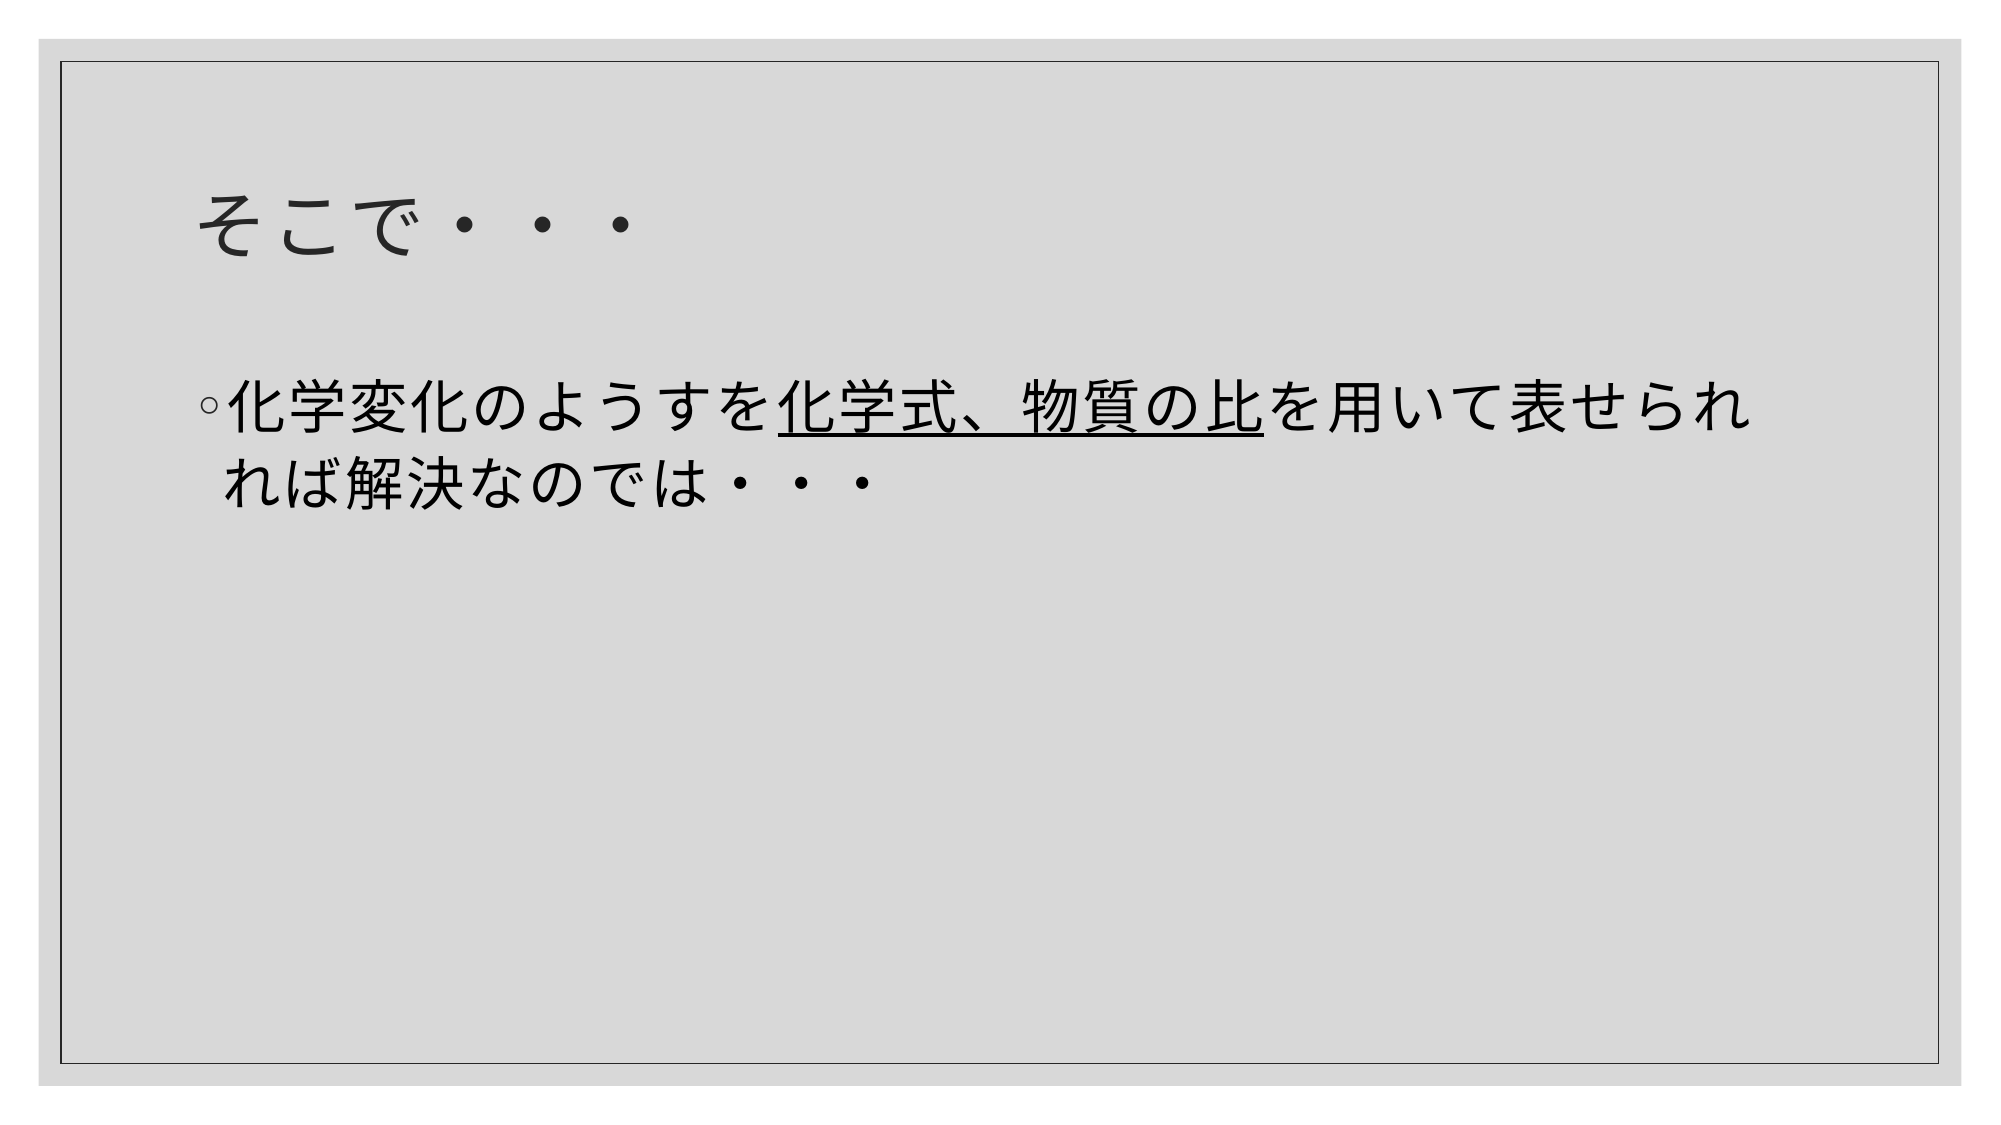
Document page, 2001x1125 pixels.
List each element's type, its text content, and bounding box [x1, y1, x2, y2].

list 化学変化のようすを化学式、物質の比を用いて表せられれば解決なのでは・・・ [174, 345, 1825, 977]
title そこで・・・ [174, 105, 1825, 331]
